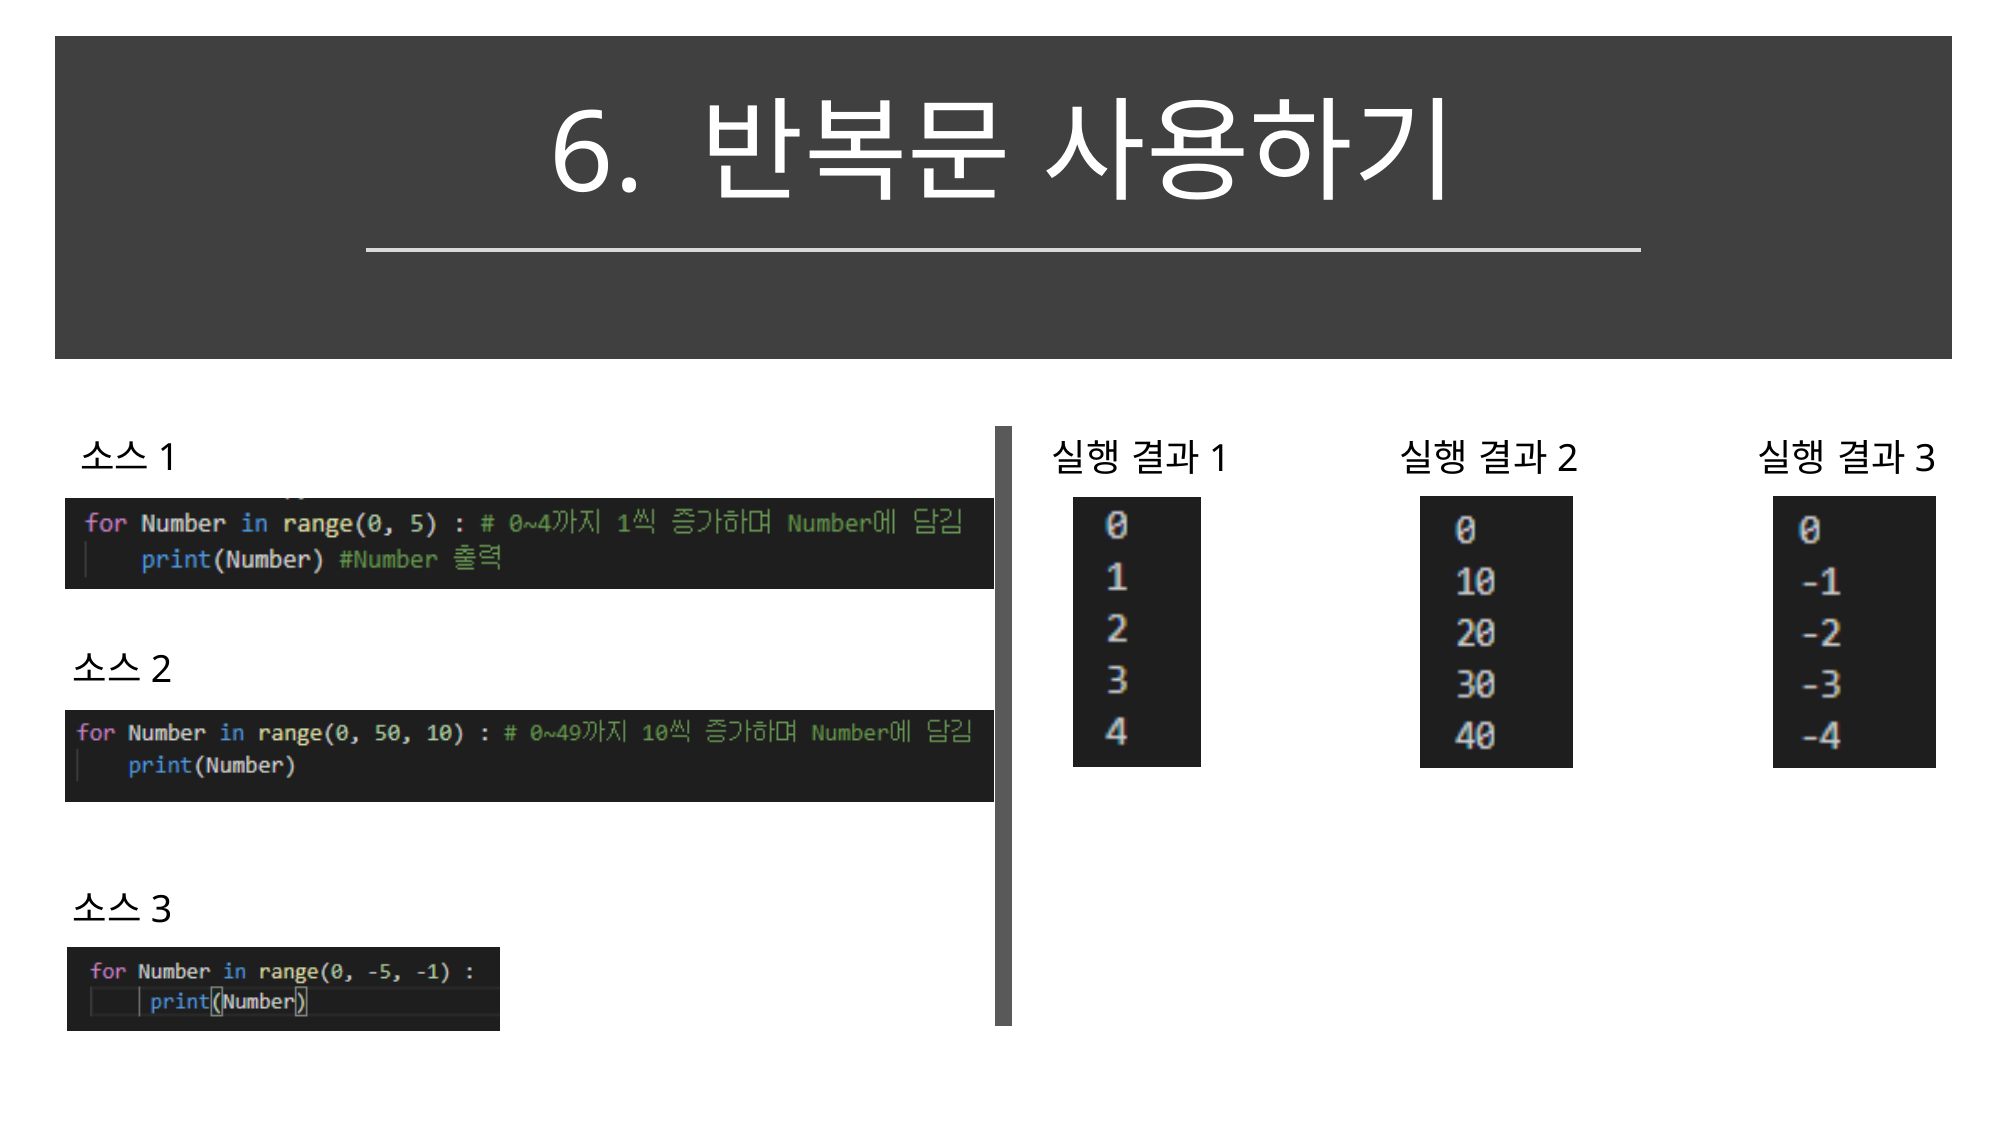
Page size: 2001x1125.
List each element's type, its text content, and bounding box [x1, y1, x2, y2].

picture [1773, 496, 1936, 768]
text_box 실행 결과1 [1036, 426, 1384, 487]
picture [1420, 496, 1573, 768]
text_box 실행 결과2 [1384, 426, 1742, 487]
picture [67, 947, 500, 1031]
text_box 소스1 [65, 425, 515, 486]
text_box 실행 결과3 [1742, 426, 2000, 487]
text_box [64, 45, 1942, 350]
text_box 소스3 [57, 877, 508, 938]
picture [65, 710, 994, 802]
text_box 6. 반복문 사용하기 [89, 71, 1917, 224]
picture [1073, 497, 1201, 767]
picture [65, 498, 994, 589]
text_box 소스2 [57, 637, 508, 698]
